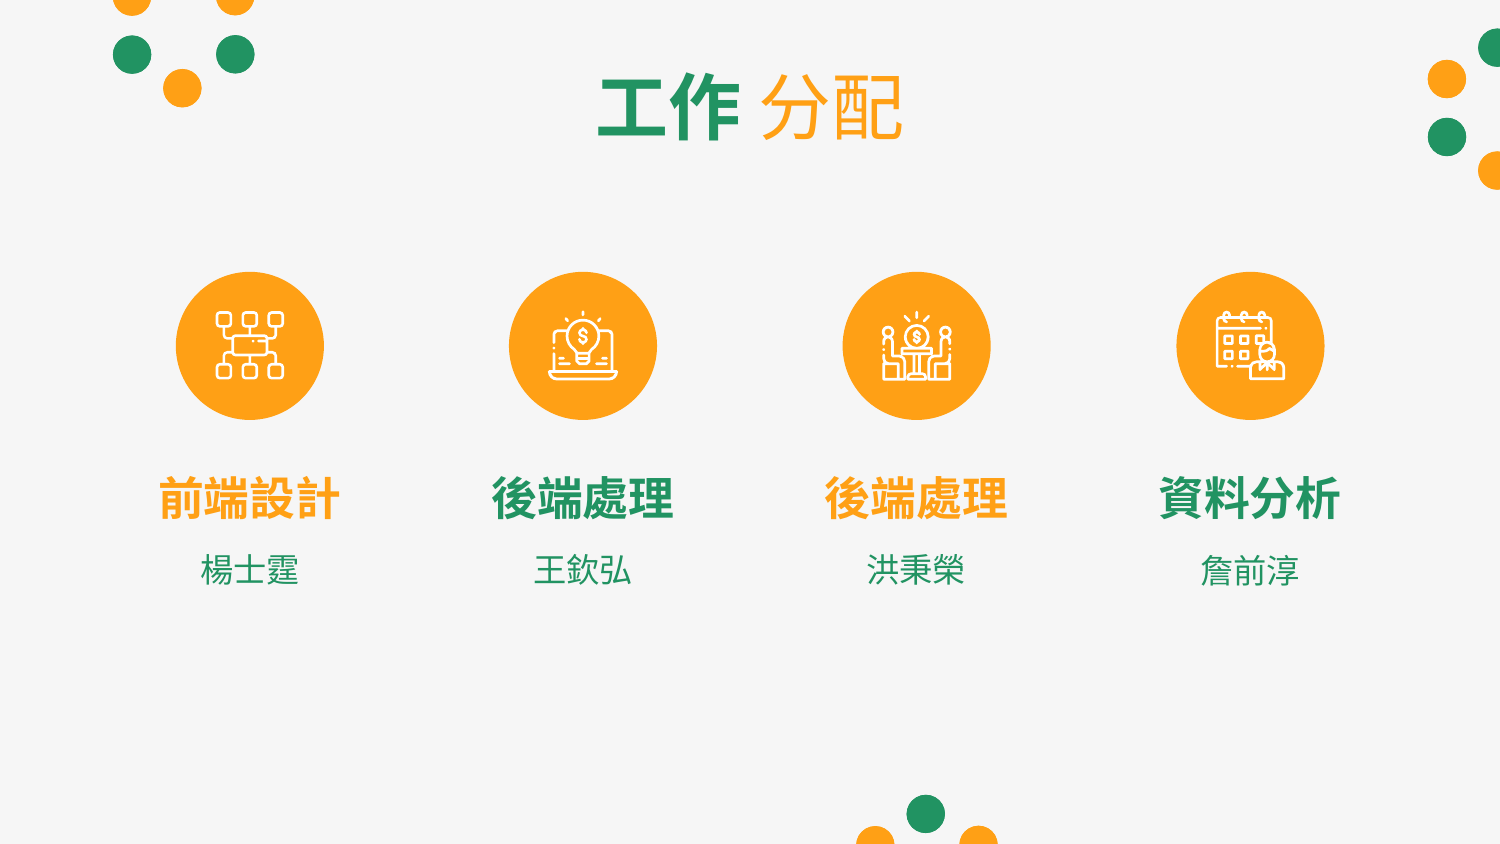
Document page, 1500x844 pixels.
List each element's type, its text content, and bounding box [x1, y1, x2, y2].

subtitle 洪秉榮 [785, 534, 1047, 673]
subtitle 王欽弘 [452, 534, 714, 673]
text_box [843, 272, 990, 420]
subtitle 楊士霆 [119, 534, 381, 673]
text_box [881, 310, 952, 381]
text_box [547, 310, 619, 381]
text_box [1215, 310, 1286, 381]
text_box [215, 310, 285, 380]
title 工作 分配 [118, 63, 1381, 158]
subtitle 後端處理 [785, 480, 1047, 534]
subtitle 詹前淳 [1119, 535, 1381, 674]
text_box [509, 272, 657, 420]
subtitle 資料分析 [1119, 480, 1381, 535]
text_box [1177, 272, 1324, 420]
text_box [176, 272, 324, 420]
subtitle 後端處理 [452, 480, 714, 534]
subtitle 前端設計 [119, 480, 381, 534]
